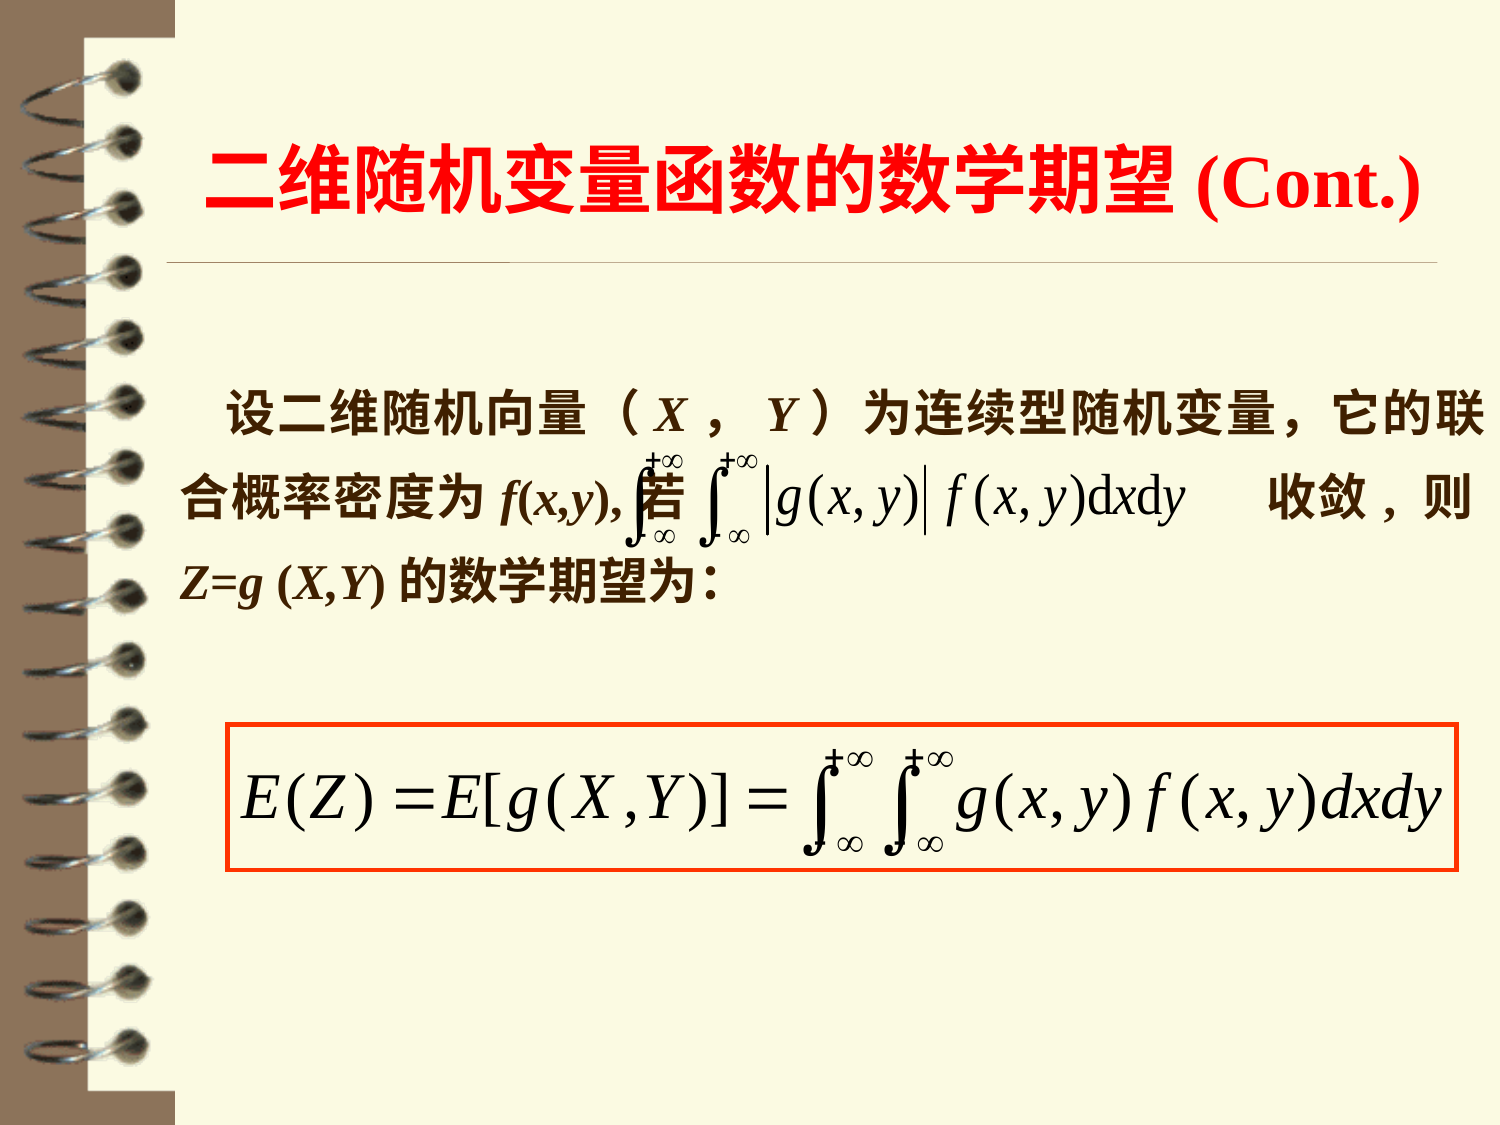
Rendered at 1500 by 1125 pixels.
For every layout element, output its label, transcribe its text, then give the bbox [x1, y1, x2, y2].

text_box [608, 432, 1199, 559]
picture [0, 0, 175, 1125]
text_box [229, 726, 1455, 868]
text_box 二维随机变量函数的数学期望(Cont.) [187, 124, 1438, 230]
text_box 设二维随机向量（X，Y）为连续型随机变量，它的联合概率密度为f(x,y),若 收敛, 则Z=g (X,Y)的数学期望为： [165, 349, 1500, 617]
